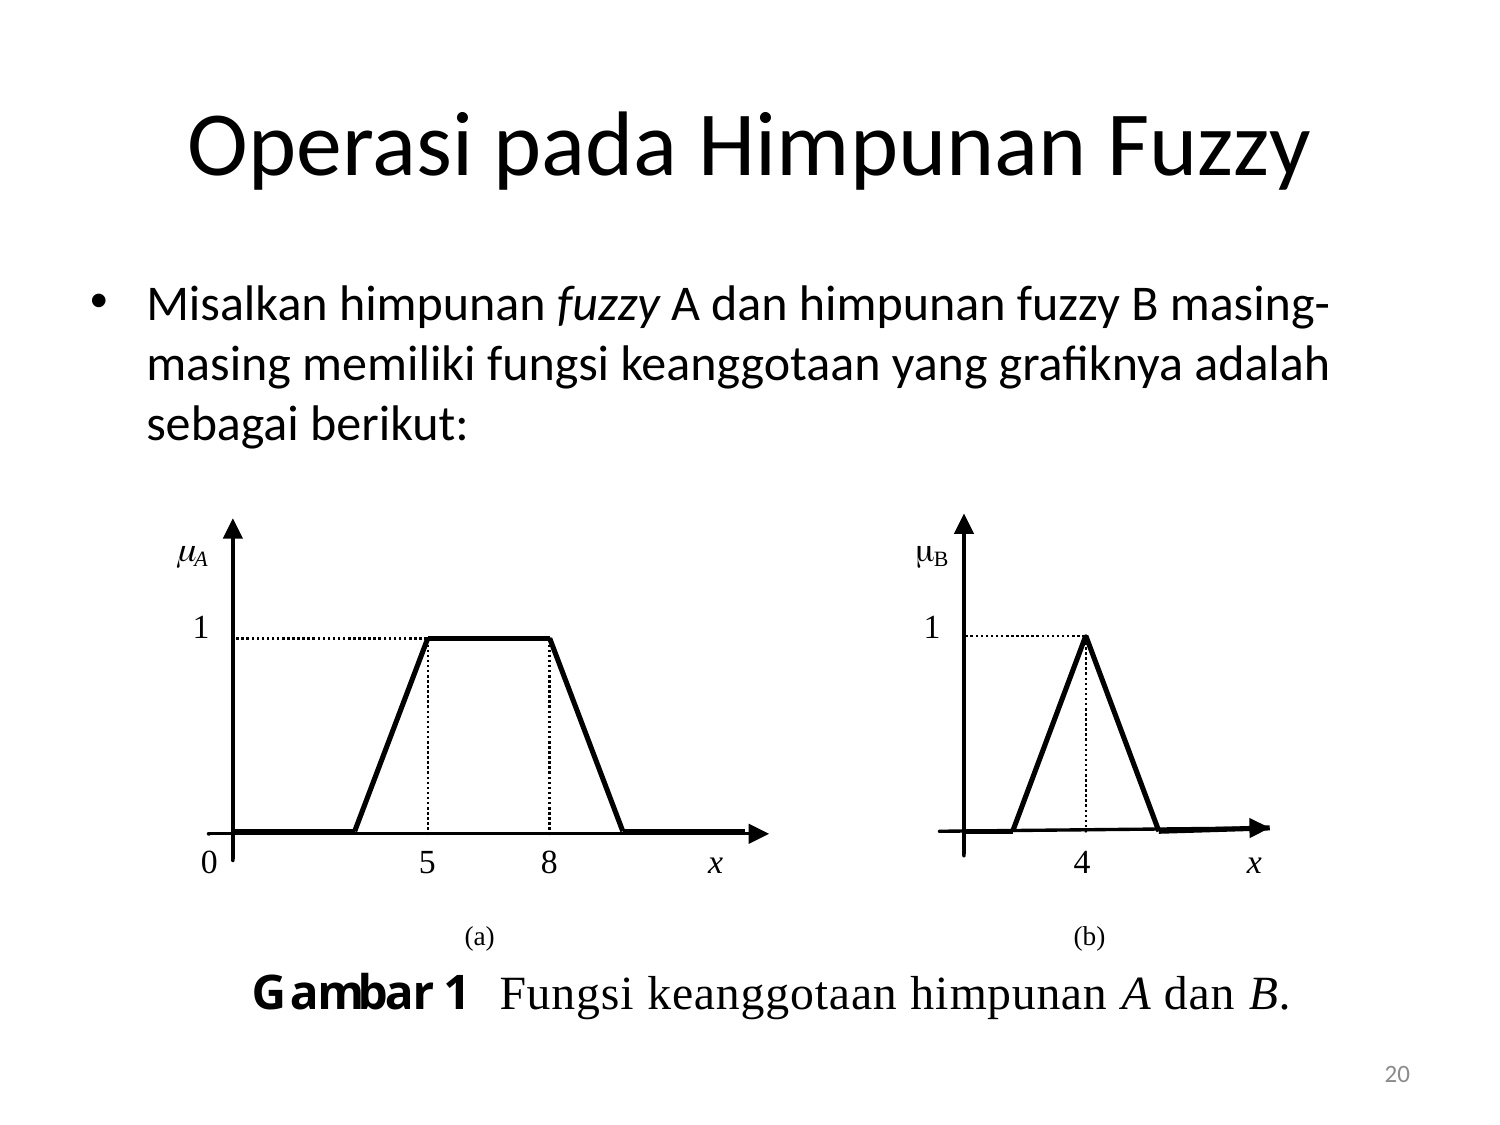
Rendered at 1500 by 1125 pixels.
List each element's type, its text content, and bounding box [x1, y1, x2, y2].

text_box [98, 488, 1327, 1072]
slide_number 20 [1074, 1042, 1425, 1103]
list Misalkan himpunan fuzzy A dan himpunan fuzzy B masing-masing memiliki fungsi keanggotaan yang grafiknya adalah sebagai berikut: [75, 262, 1425, 1005]
title Operasi pada Himpunan Fuzzy [75, 45, 1425, 233]
